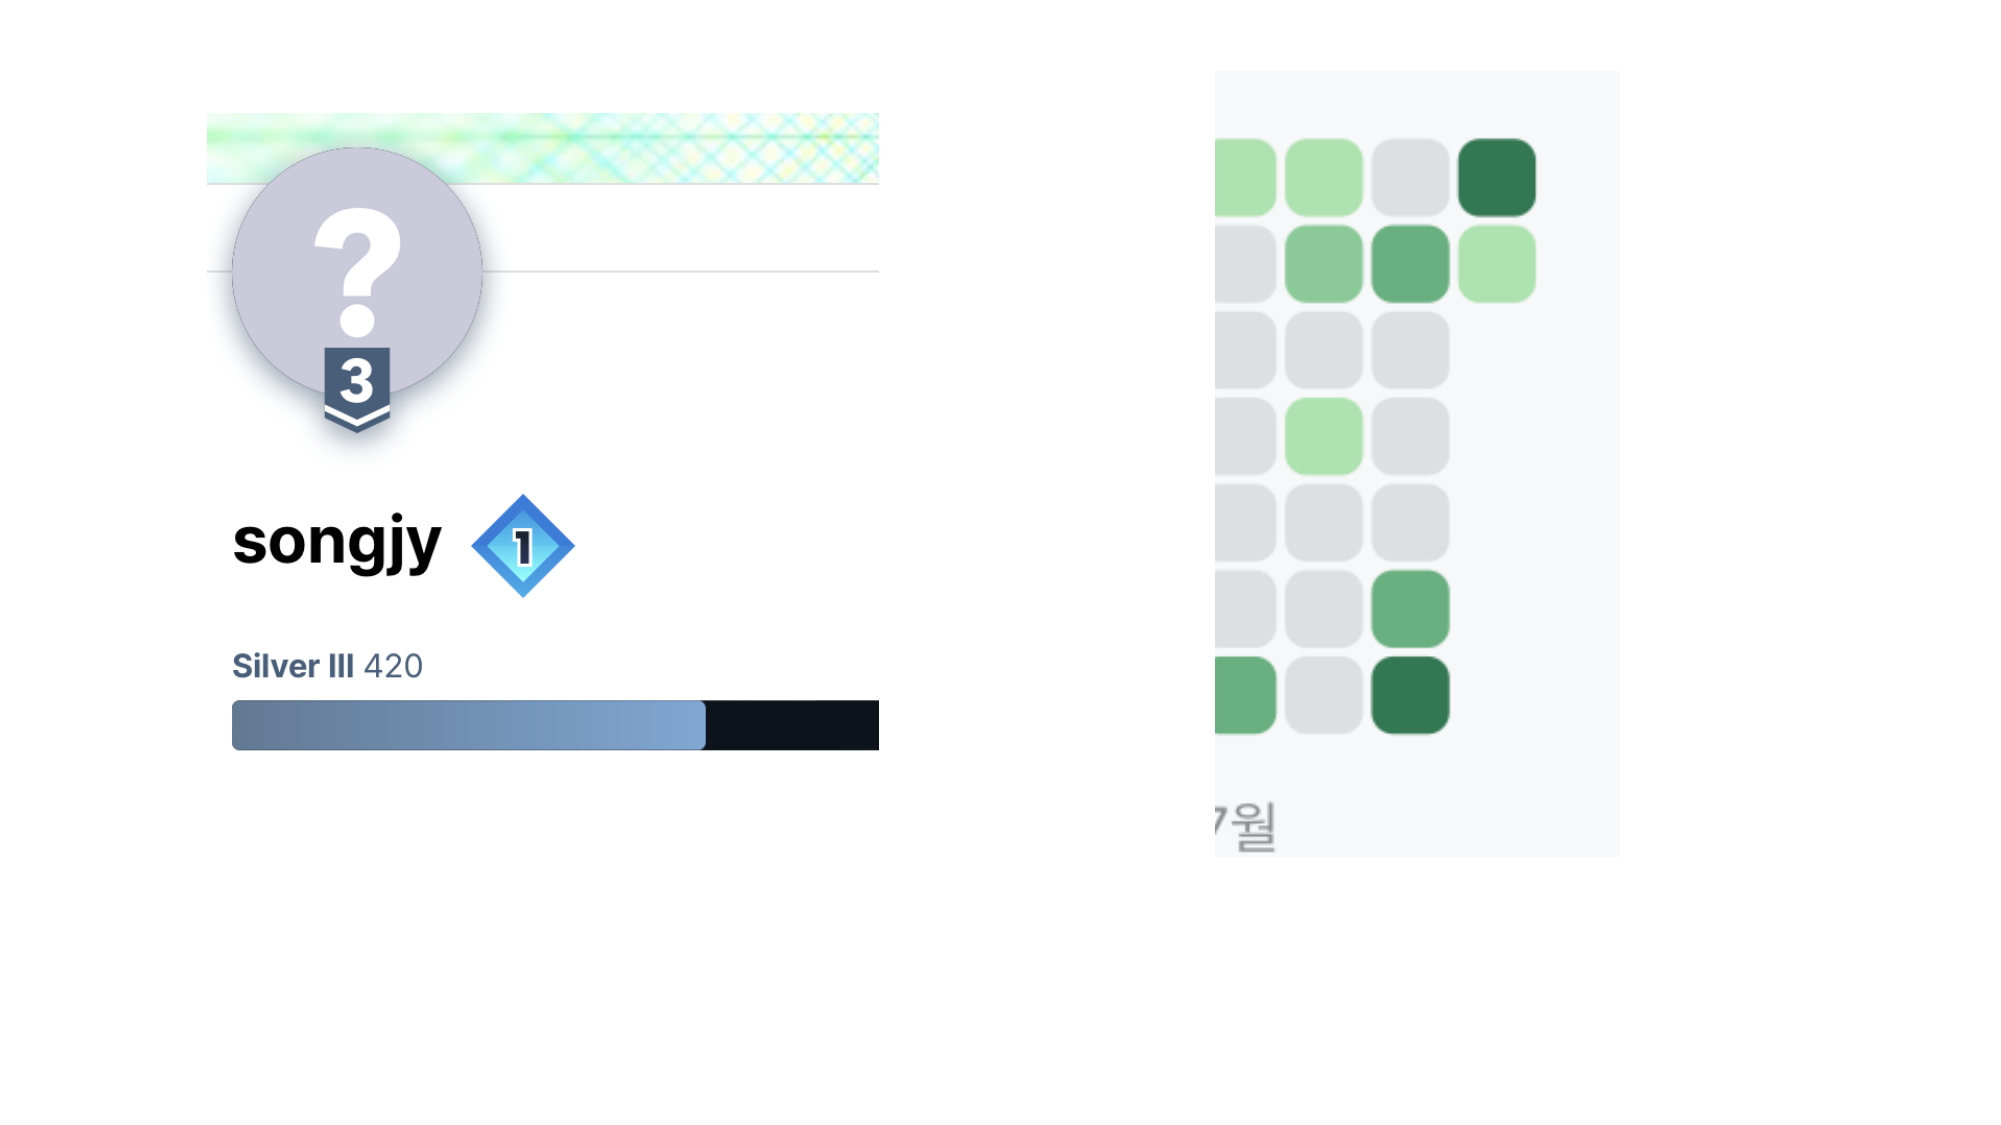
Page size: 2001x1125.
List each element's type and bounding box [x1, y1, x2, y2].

list [207, 114, 879, 814]
picture [1215, 71, 1620, 857]
